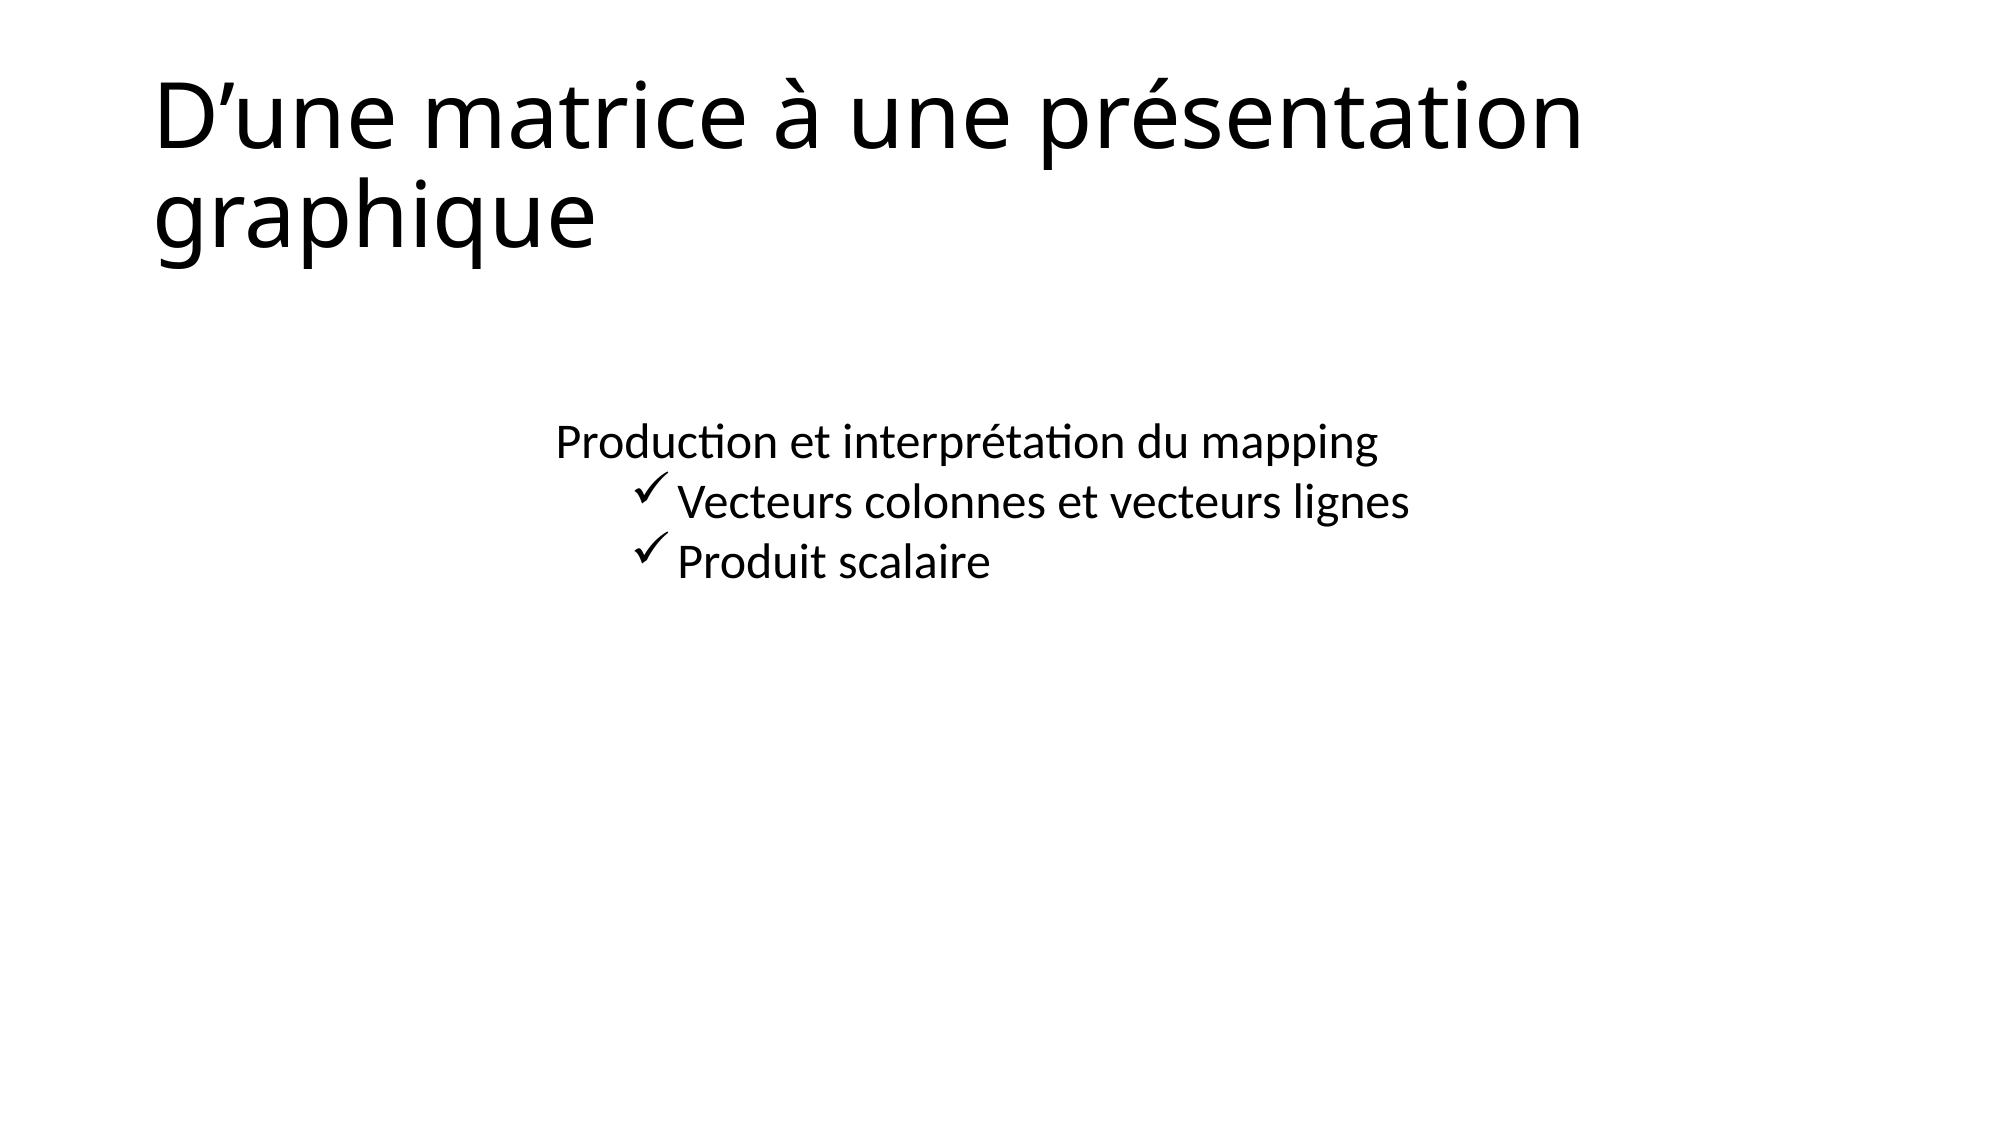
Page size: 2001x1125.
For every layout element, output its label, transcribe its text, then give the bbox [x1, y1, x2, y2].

text_box Production et interprétation du mapping Vecteurs colonnes et vecteurs lignes Produit scalaire [540, 401, 1460, 597]
title D’une matrice à une présentation graphique [137, 59, 1863, 278]
